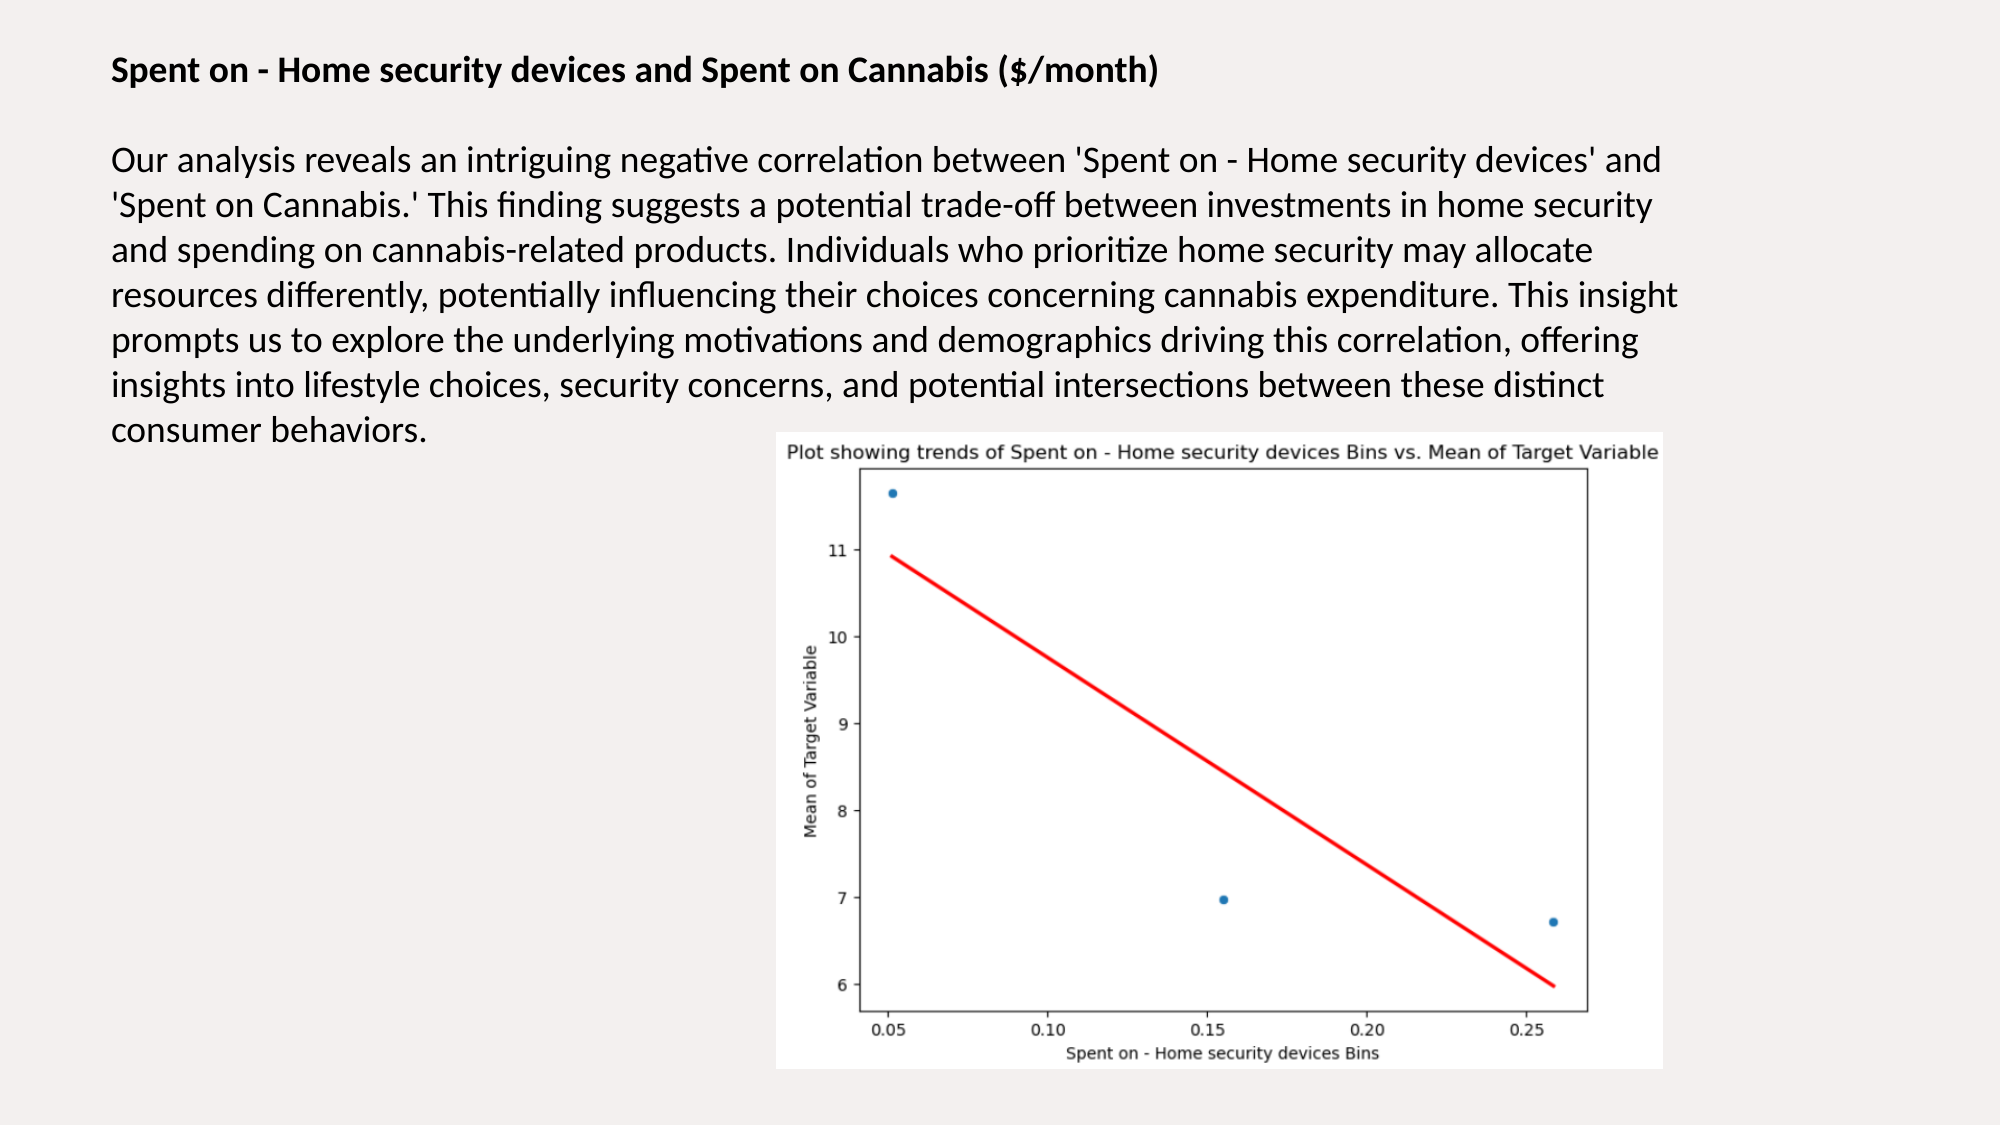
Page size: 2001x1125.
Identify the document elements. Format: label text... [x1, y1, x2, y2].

text_box Spent on - Home security devices and Spent on Cannabis ($/month) Our analysis reveals an intriguing negative correlation between 'Spent on - Home security devices' and 'Spent on Cannabis.' This finding suggests a potential trade-off between investments in home security and spending on cannabis-related products. Individuals who prioritize home security may allocate resources differently, potentially influencing their choices concerning cannabis expenditure. This insight prompts us to explore the underlying motivations and demographics driving this correlation, offering insights into lifestyle choices, security concerns, and potential intersections between these distinct consumer behaviors. [96, 37, 1725, 458]
picture [776, 432, 1663, 1069]
